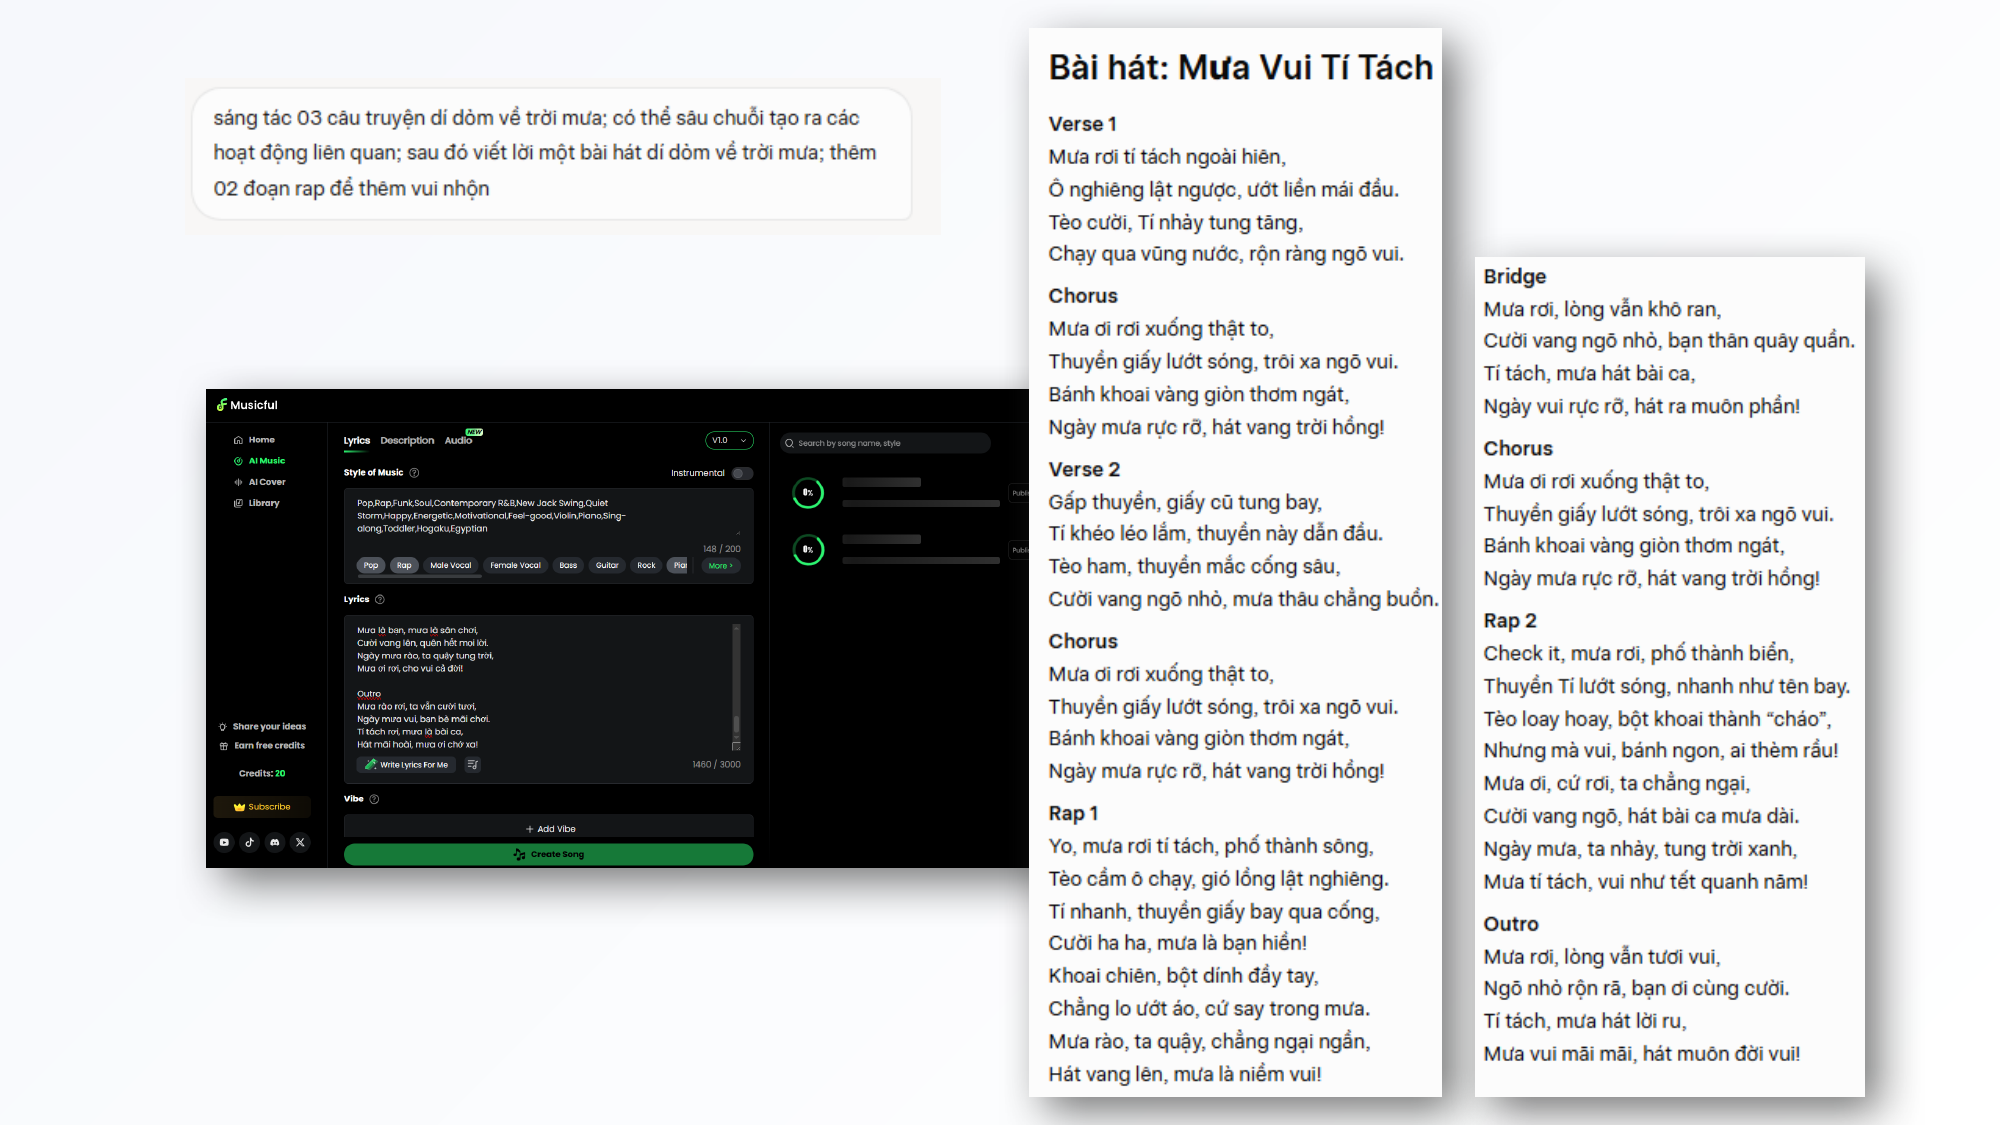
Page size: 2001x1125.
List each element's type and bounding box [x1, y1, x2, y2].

picture [1475, 257, 1865, 1097]
picture [206, 28, 1442, 1097]
picture [185, 78, 941, 235]
